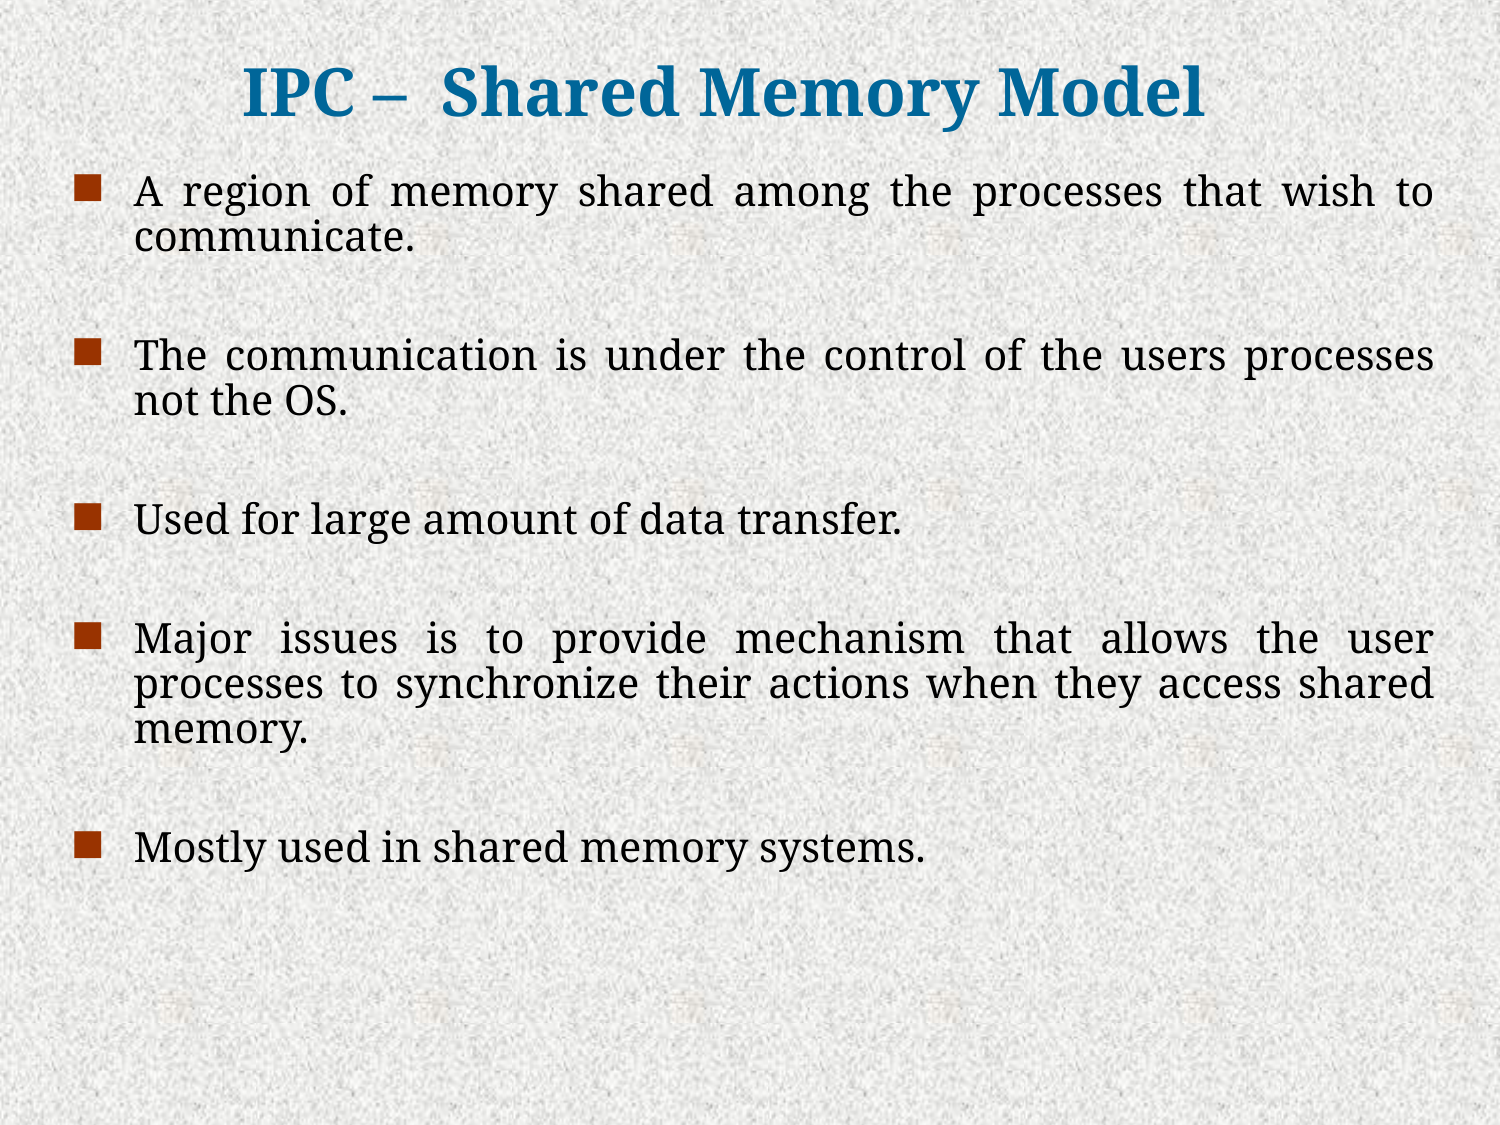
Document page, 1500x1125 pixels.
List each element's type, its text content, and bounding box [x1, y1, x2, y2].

title IPC – Shared Memory Model [50, 42, 1400, 138]
picture [0, 0, 1500, 1125]
list A region of memory shared among the processes that wish to communicate. The communication is under the control of the users processes not the OS. Used for large amount of data transfer. Major issues is to provide mechanism that allows the user processes to synchronize their actions when they access shared memory. Mostly used in shared memory systems. [62, 162, 1450, 1081]
